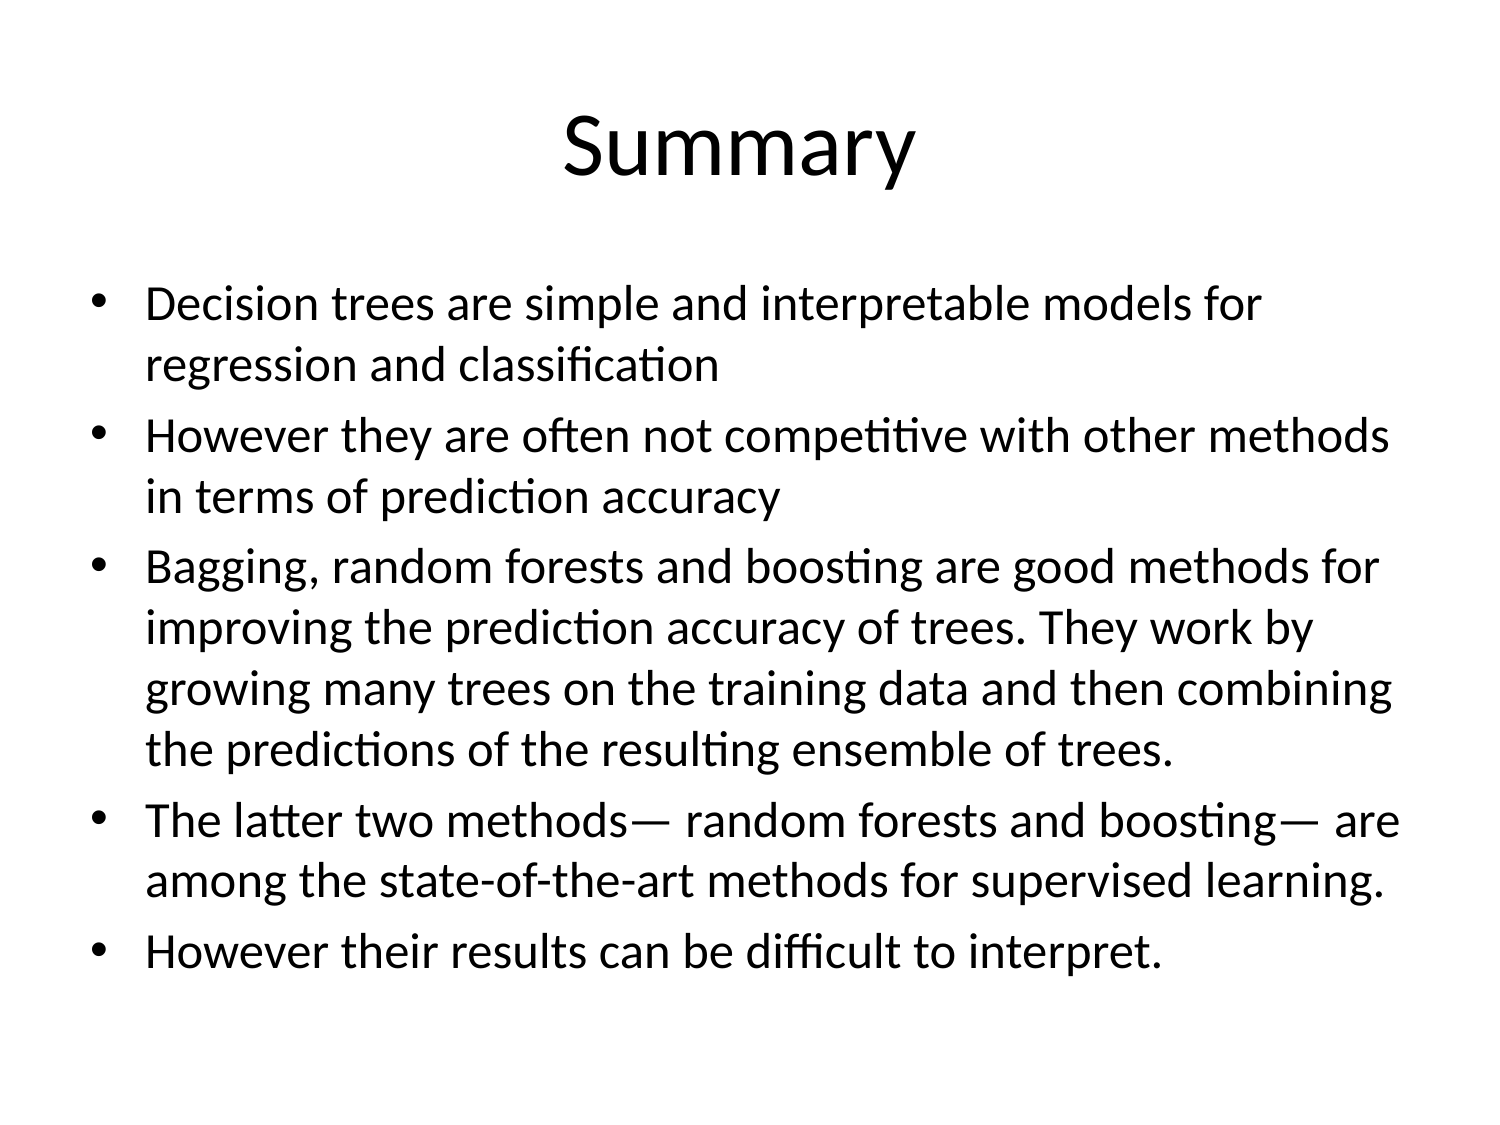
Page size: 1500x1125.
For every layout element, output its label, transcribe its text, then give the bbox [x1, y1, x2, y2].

title Summary [75, 45, 1425, 233]
list Decision trees are simple and interpretable models for regression and classification However they are often not competitive with other methods in terms of prediction accuracy Bagging, random forests and boosting are good methods for improving the prediction accuracy of trees. They work by growing many trees on the training data and then combining the predictions of the resulting ensemble of trees. The latter two methods— random forests and boosting— are among the state-of-the-art methods for supervised learning. However their results can be difficult to interpret. [75, 262, 1425, 1005]
